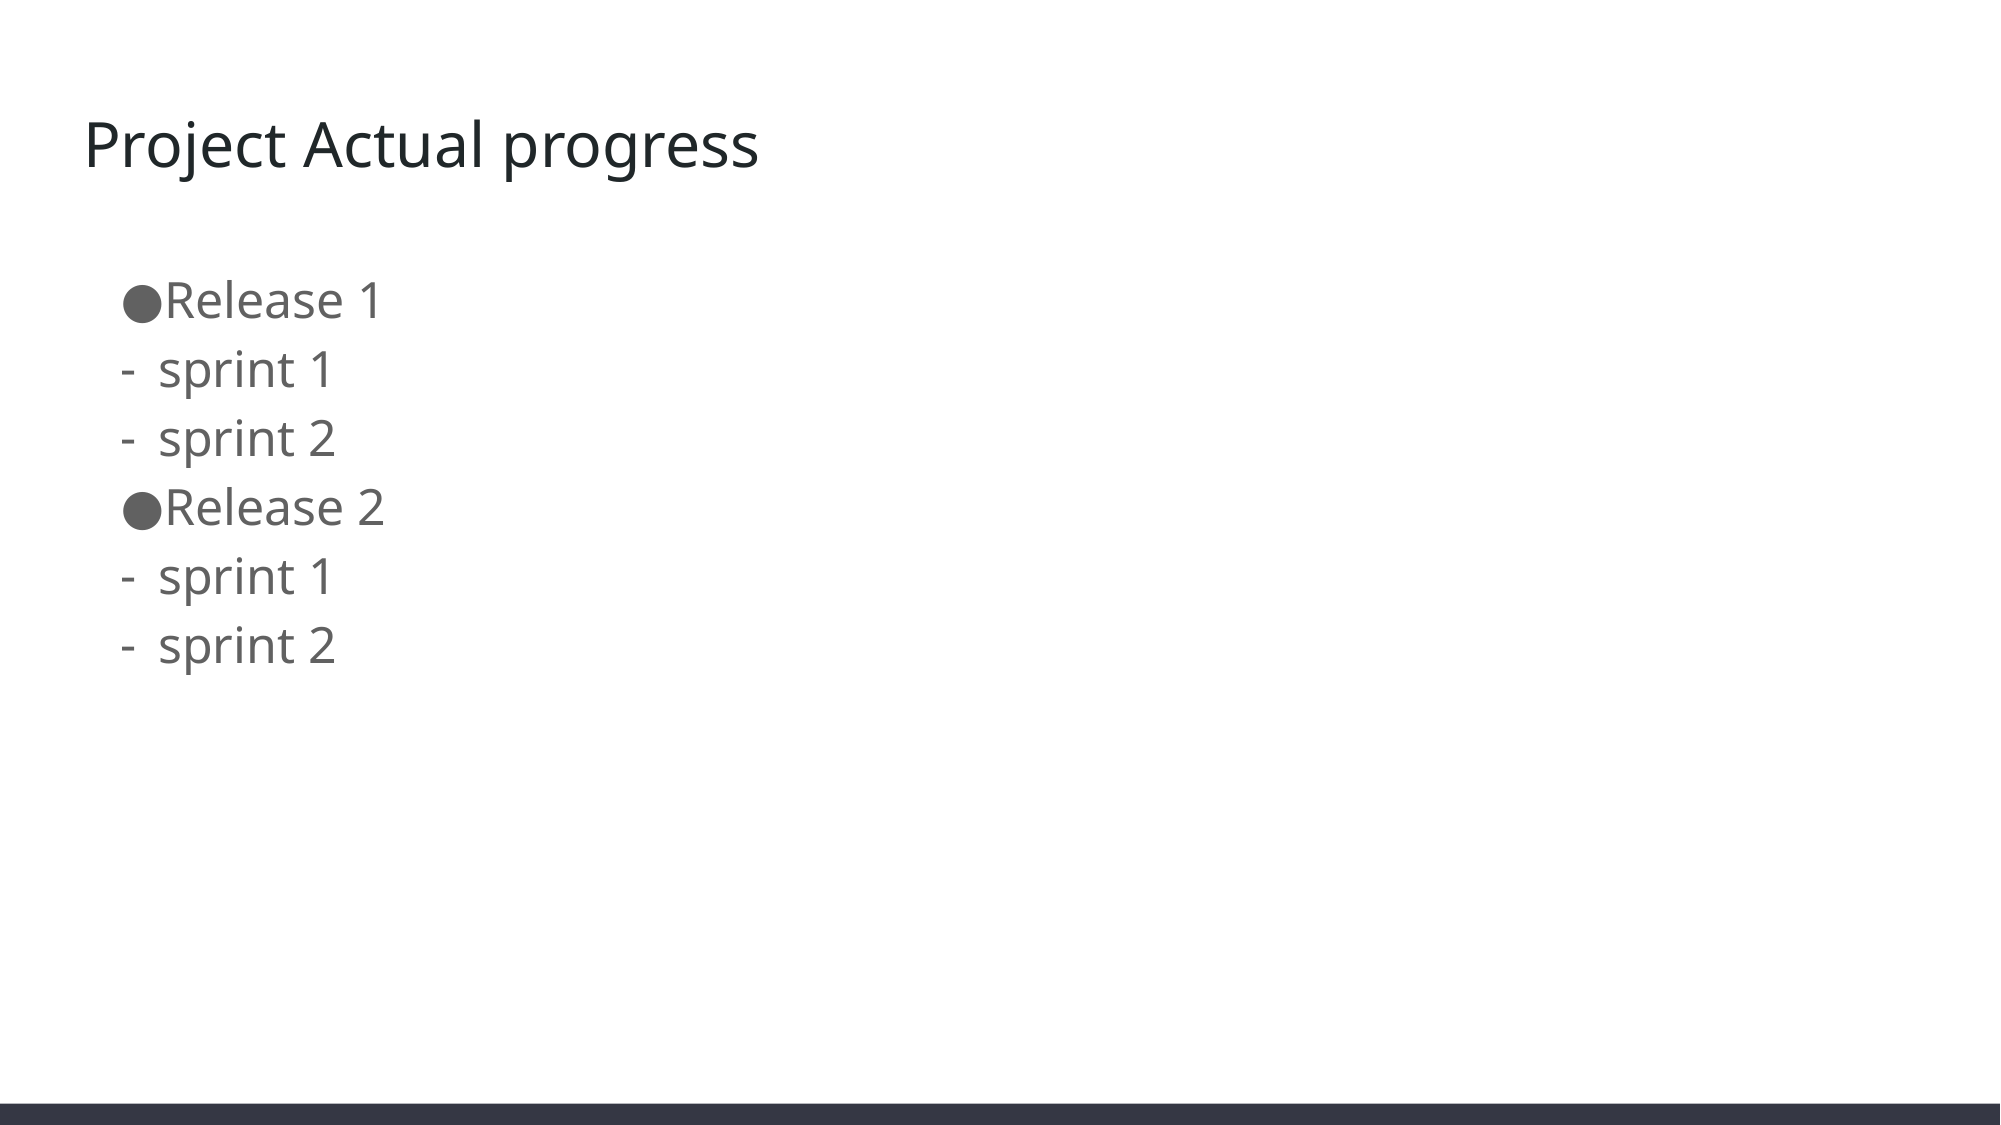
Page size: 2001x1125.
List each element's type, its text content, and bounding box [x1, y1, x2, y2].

list Release 1 sprint 1 sprint 2 Release 2 sprint 1 sprint 2 [68, 252, 1932, 1000]
title Project Actual progress [68, 97, 1932, 223]
